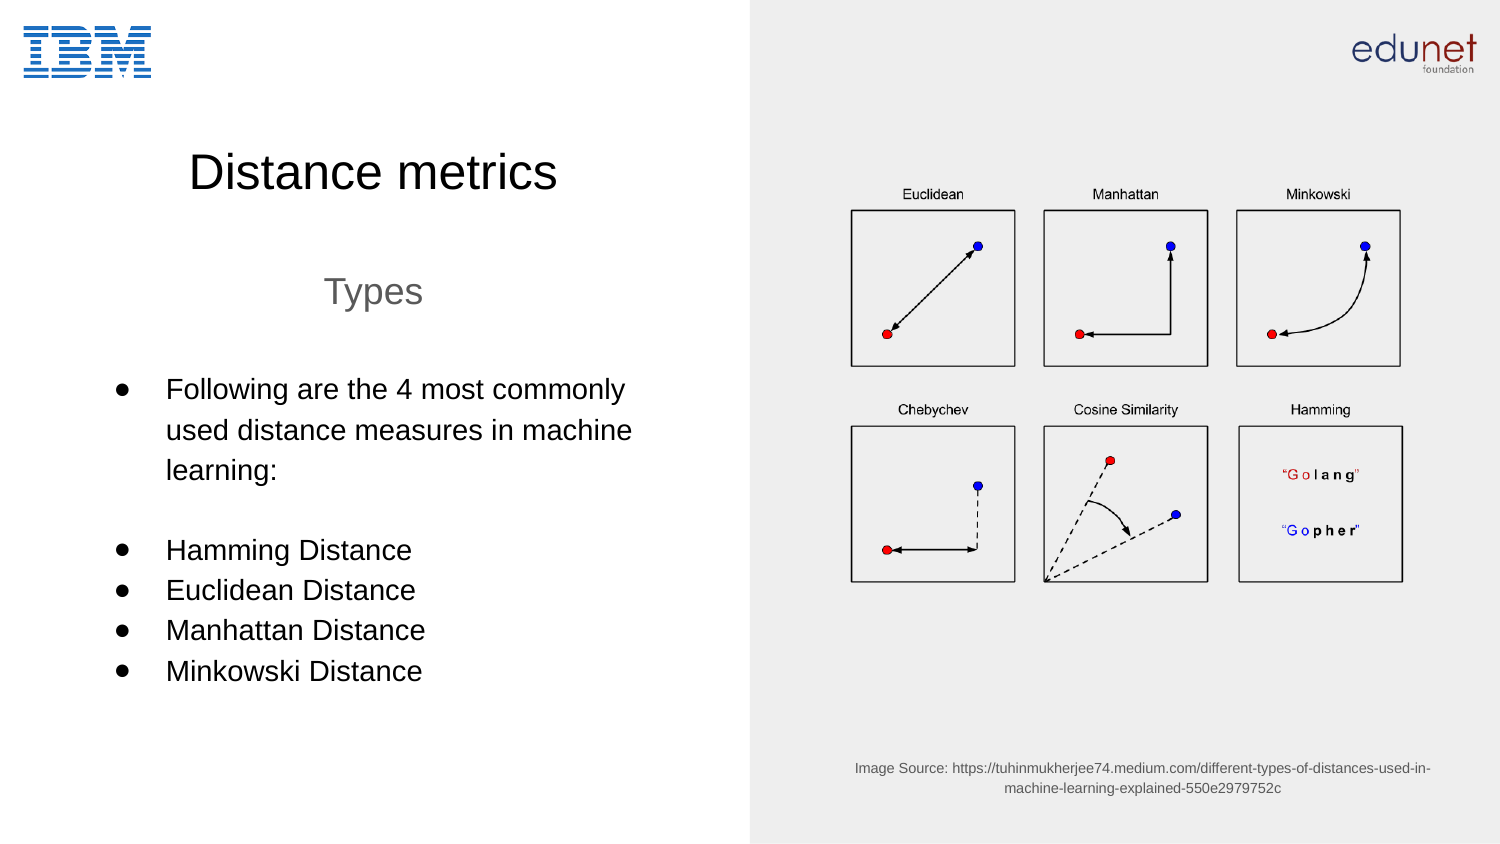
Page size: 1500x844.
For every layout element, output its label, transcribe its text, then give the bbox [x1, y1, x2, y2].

picture [1350, 26, 1480, 78]
text_box Image Source: https://tuhinmukherjee74.medium.com/different-types-of-distances-used-in-machine-learning-explained-550e2979752c [827, 741, 1459, 789]
subtitle Types [41, 234, 706, 345]
title Distance metrics [41, 117, 706, 223]
list Following are the 4 most commonly used distance measures in machine learning: Hamming Distance Euclidean Distance Manhattan Distance Minkowski Distance [75, 327, 706, 765]
picture [23, 26, 151, 78]
picture [832, 169, 1425, 607]
